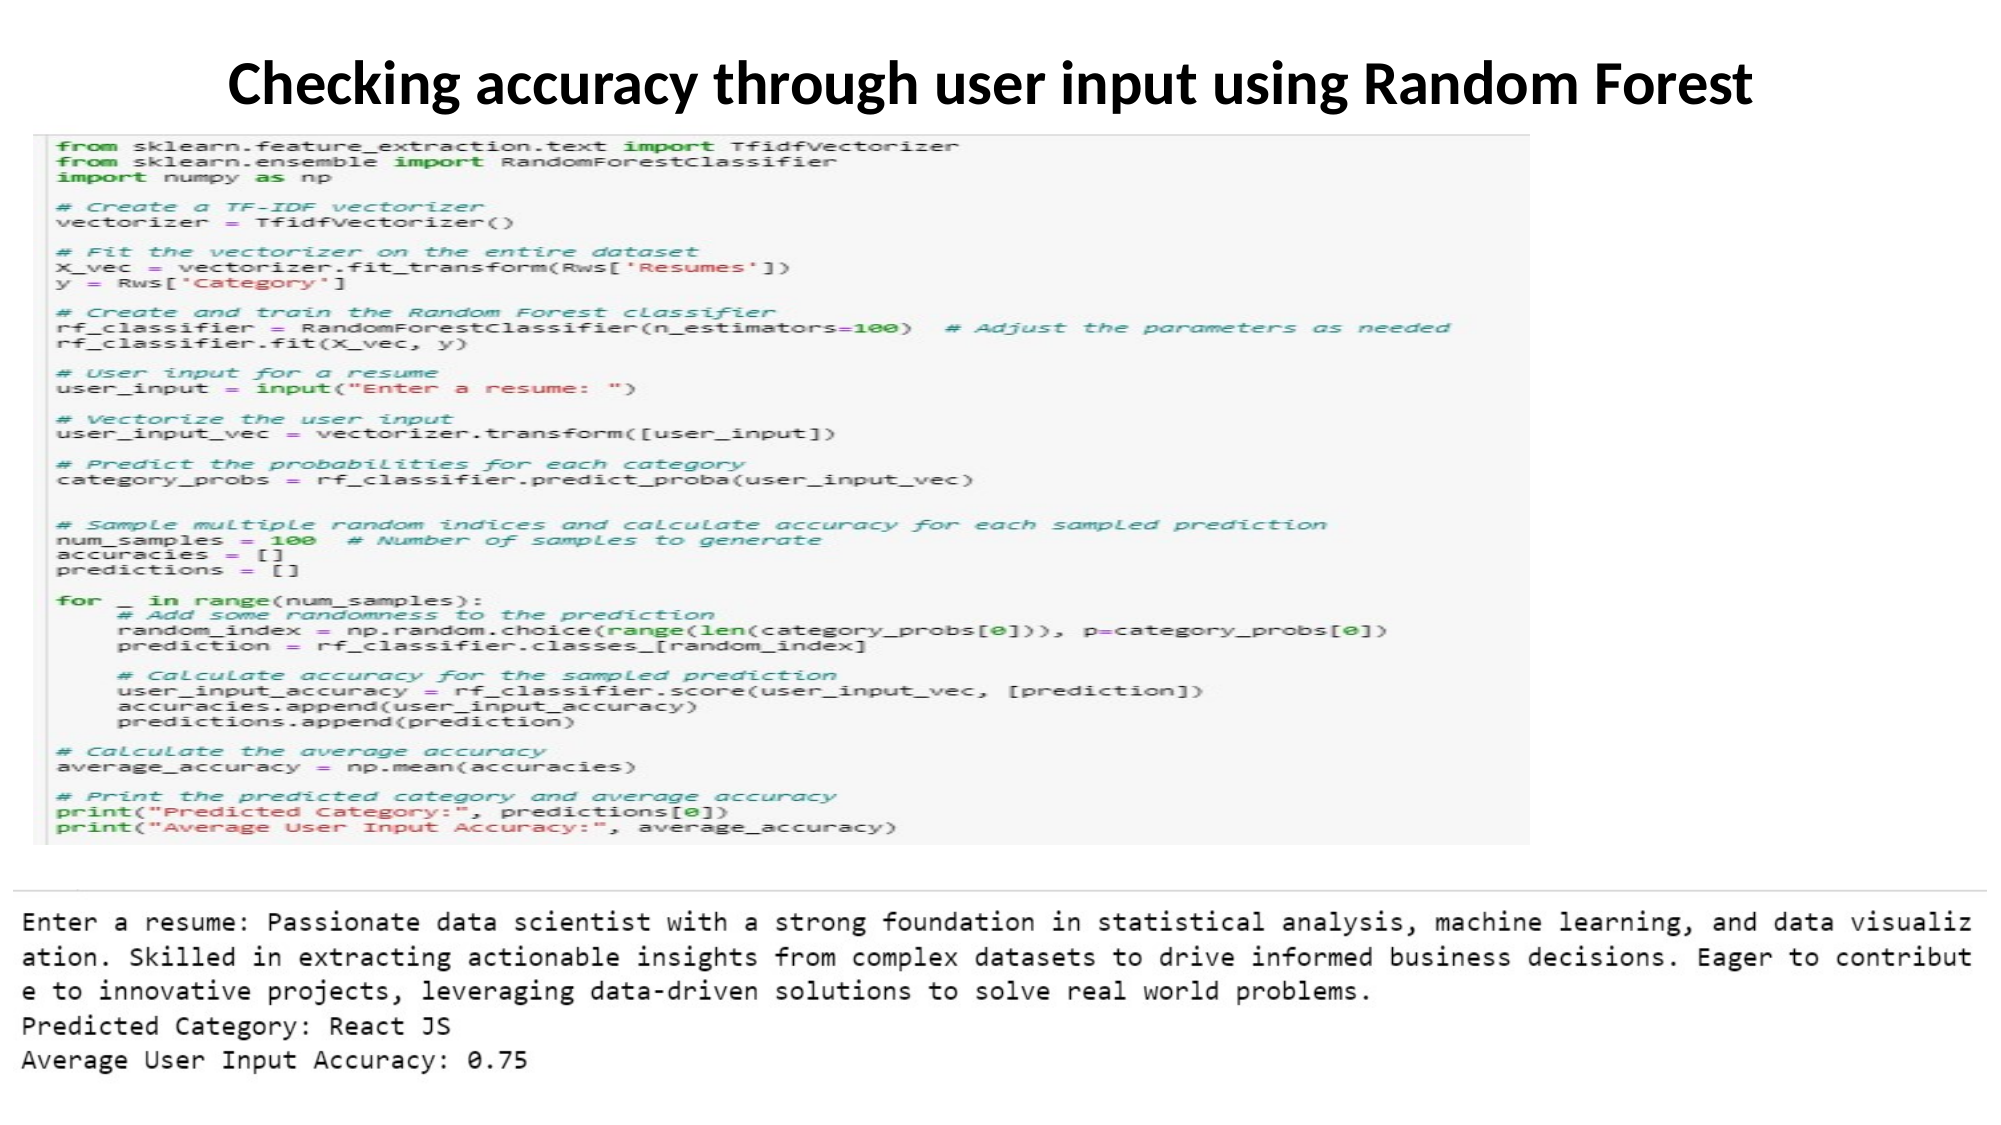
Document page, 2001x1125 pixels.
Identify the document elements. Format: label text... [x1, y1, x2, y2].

text_box Checking accuracy through user input using Random Forest [70, 34, 1930, 125]
picture [33, 125, 1530, 845]
picture [13, 888, 1987, 1108]
